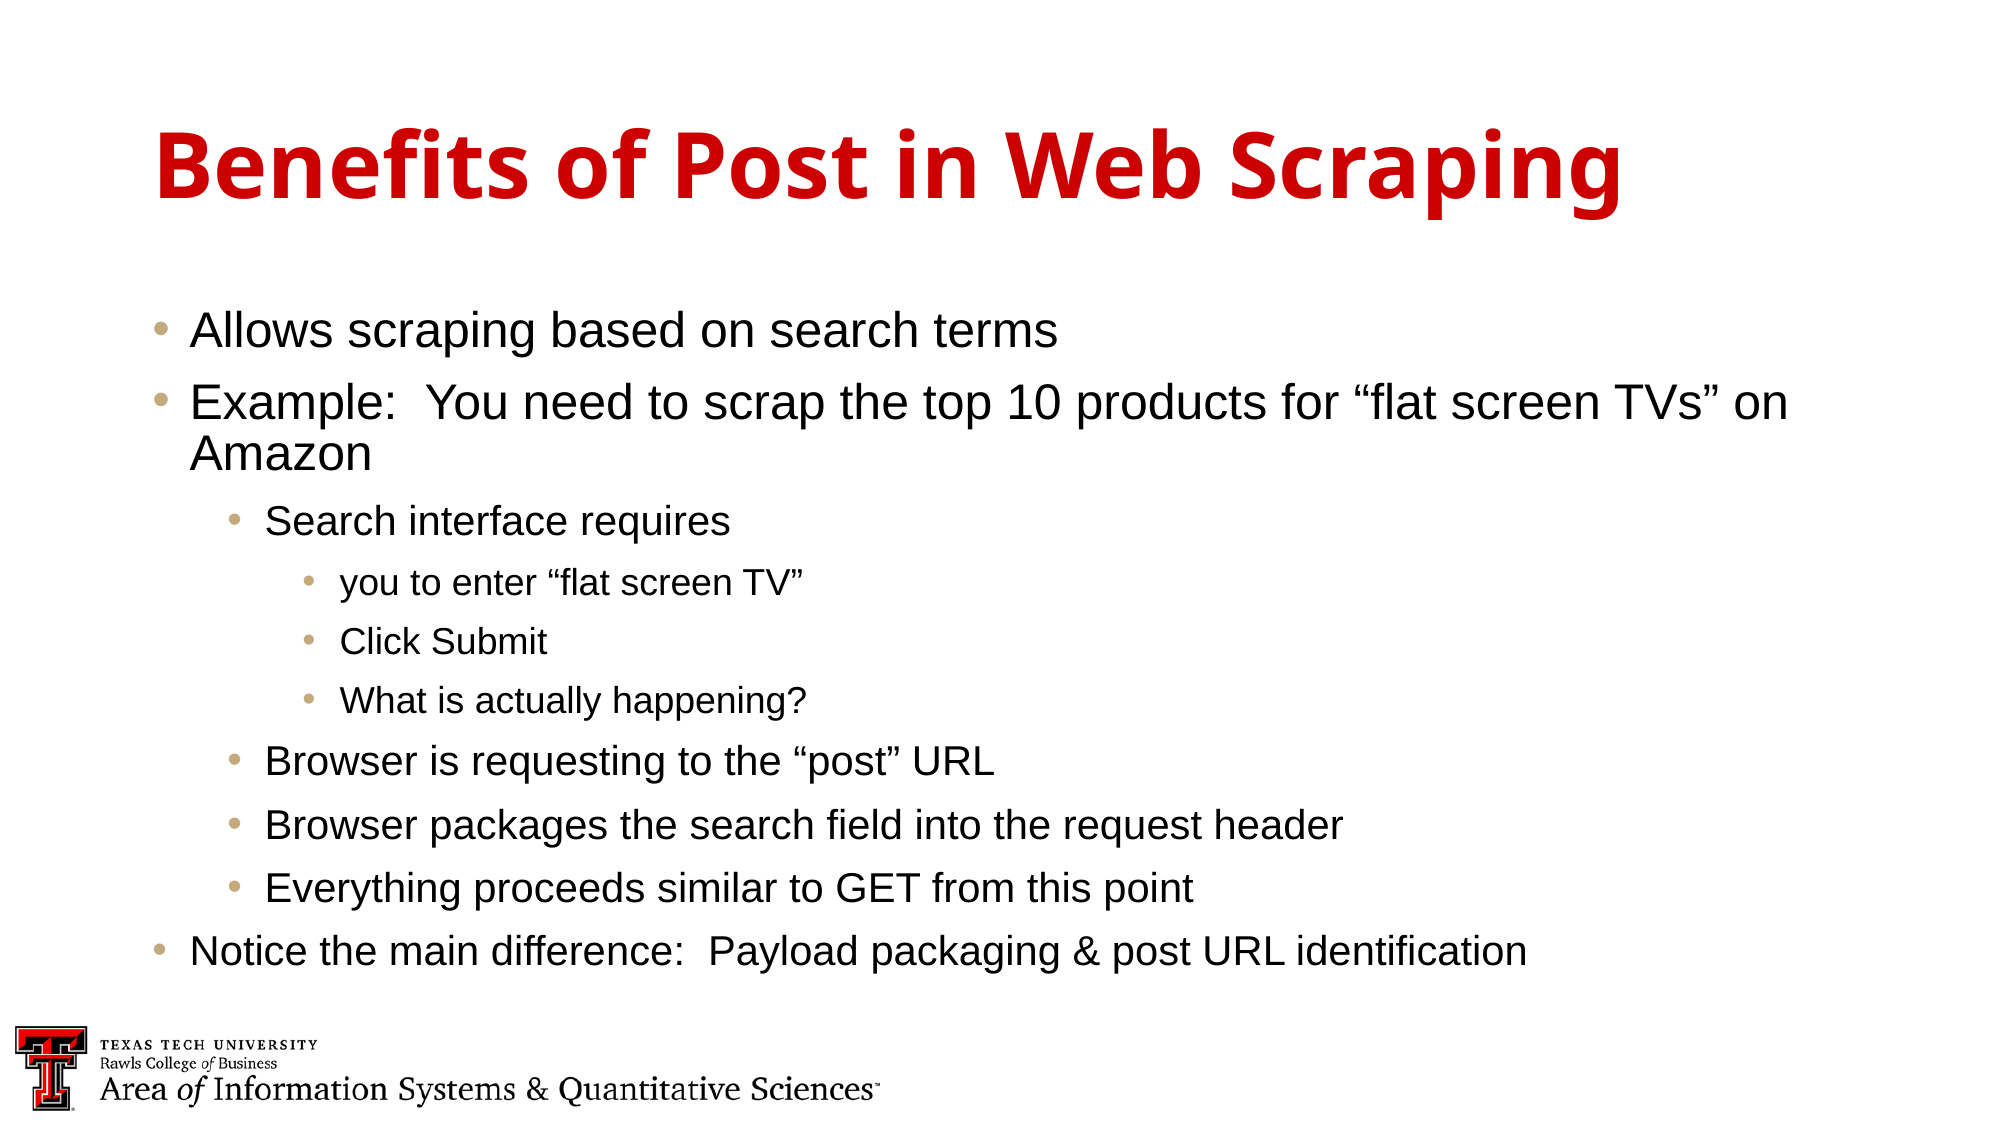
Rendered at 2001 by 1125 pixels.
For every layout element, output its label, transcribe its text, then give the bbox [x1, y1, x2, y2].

text_box Allows scraping based on search terms Example: You need to scrap the top 10 products for “flat screen TVs” on Amazon Search interface requires you to enter “flat screen TV” Click Submit What is actually happening? Browser is requesting to the “post” URL Browser packages the search field into the request header Everything proceeds similar to GET from this point Notice the main difference: Payload packaging & post URL identification [137, 299, 1863, 1013]
text_box Benefits of Post in Web Scraping [137, 59, 1863, 277]
picture [0, 1011, 894, 1125]
